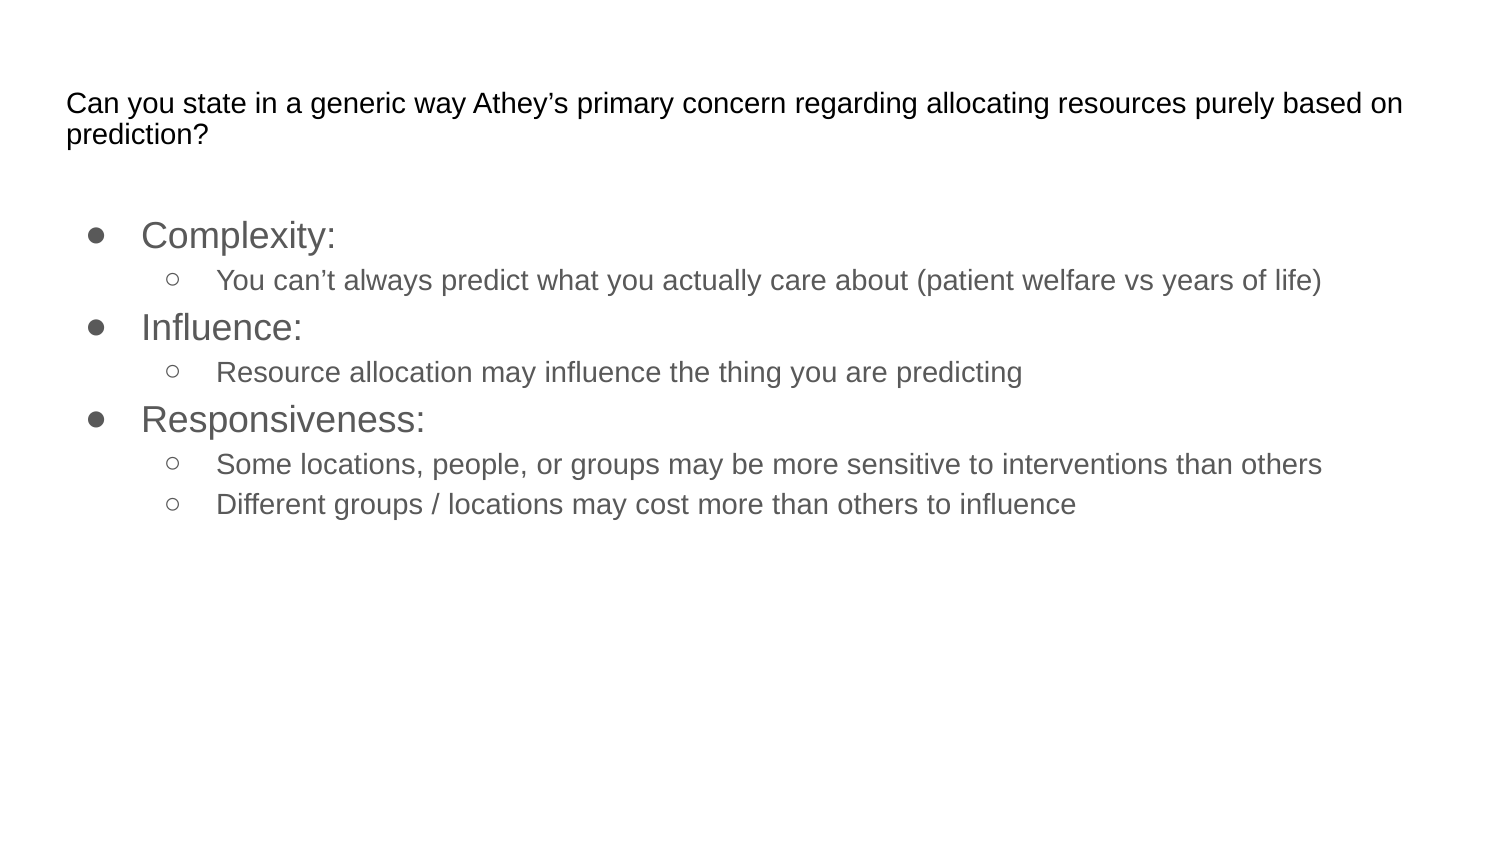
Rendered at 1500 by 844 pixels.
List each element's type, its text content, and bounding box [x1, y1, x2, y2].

title Can you state in a generic way Athey’s primary concern regarding allocating resources purely based on prediction? [51, 72, 1449, 167]
list Complexity: You can’t always predict what you actually care about (patient welfare vs years of life) Influence: Resource allocation may influence the thing you are predicting Responsiveness: Some locations, people, or groups may be more sensitive to interventions than others Different groups / locations may cost more than others to influence [51, 189, 1449, 750]
